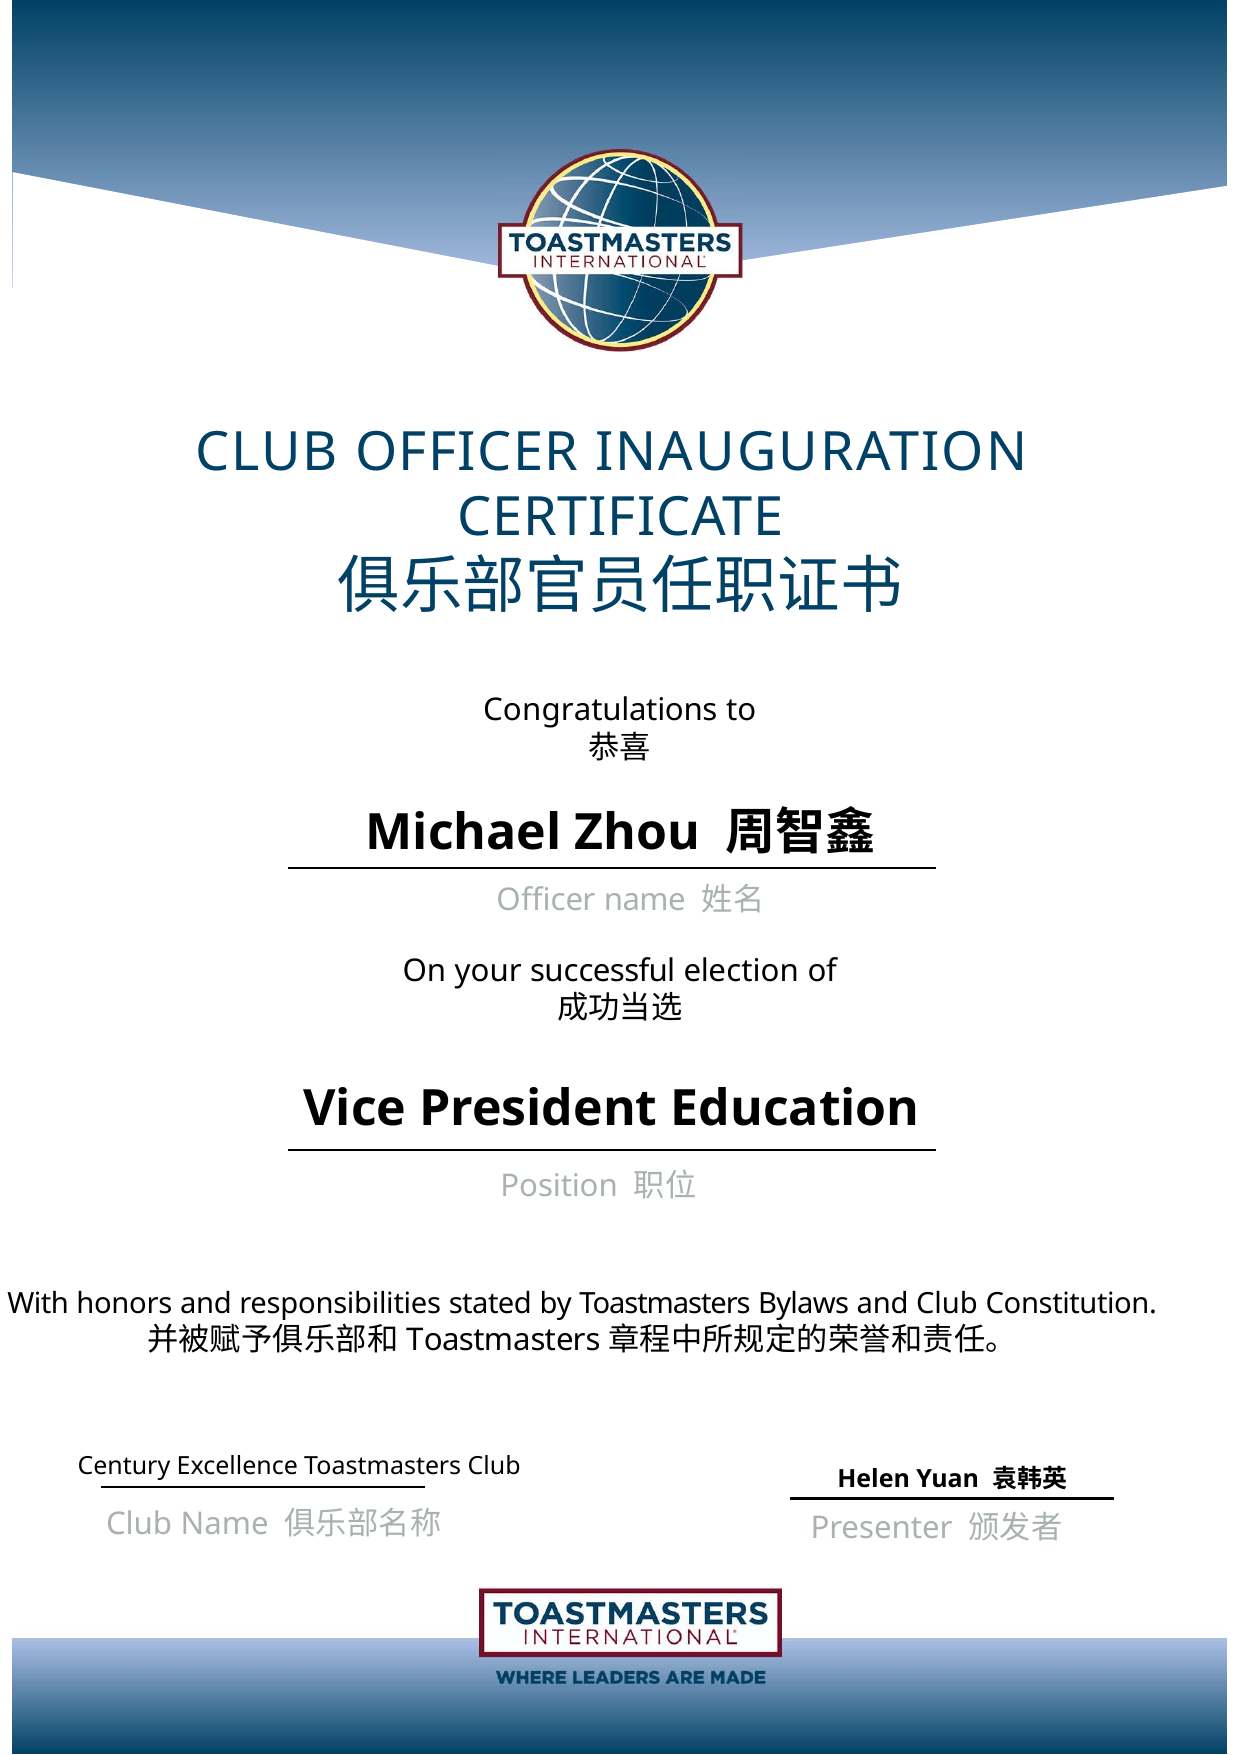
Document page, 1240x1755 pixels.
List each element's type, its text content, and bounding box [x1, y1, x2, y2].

text_box Helen Yuan 袁韩英 [717, 1455, 1187, 1501]
text_box Vice President Education [287, 1067, 936, 1143]
picture [12, 0, 1227, 352]
title CLUB OFFICER INAUGURATION CERTIFICATE 俱乐部官员任职证书 [181, 414, 1060, 710]
text_box Position 职位 With honors and responsibilities stated by Toastmasters Bylaws and Club Constitution. 并被赋予俱乐部和Toastmasters章程中所规定的荣誉和责任。 [6, 1163, 1234, 1357]
text_box Officer name 姓名 On your successful election of 成功当选 [398, 876, 842, 1025]
picture [12, 1587, 1228, 1754]
text_box Club Name 俱乐部名称 [103, 1500, 496, 1541]
text_box Century Excellence Toastmasters Club [41, 1442, 558, 1487]
text_box Michael Zhou 周智鑫 [345, 792, 896, 868]
text_box Presenter 颁发者 [808, 1504, 1158, 1545]
text_box Congratulations to 恭喜 [472, 687, 768, 765]
